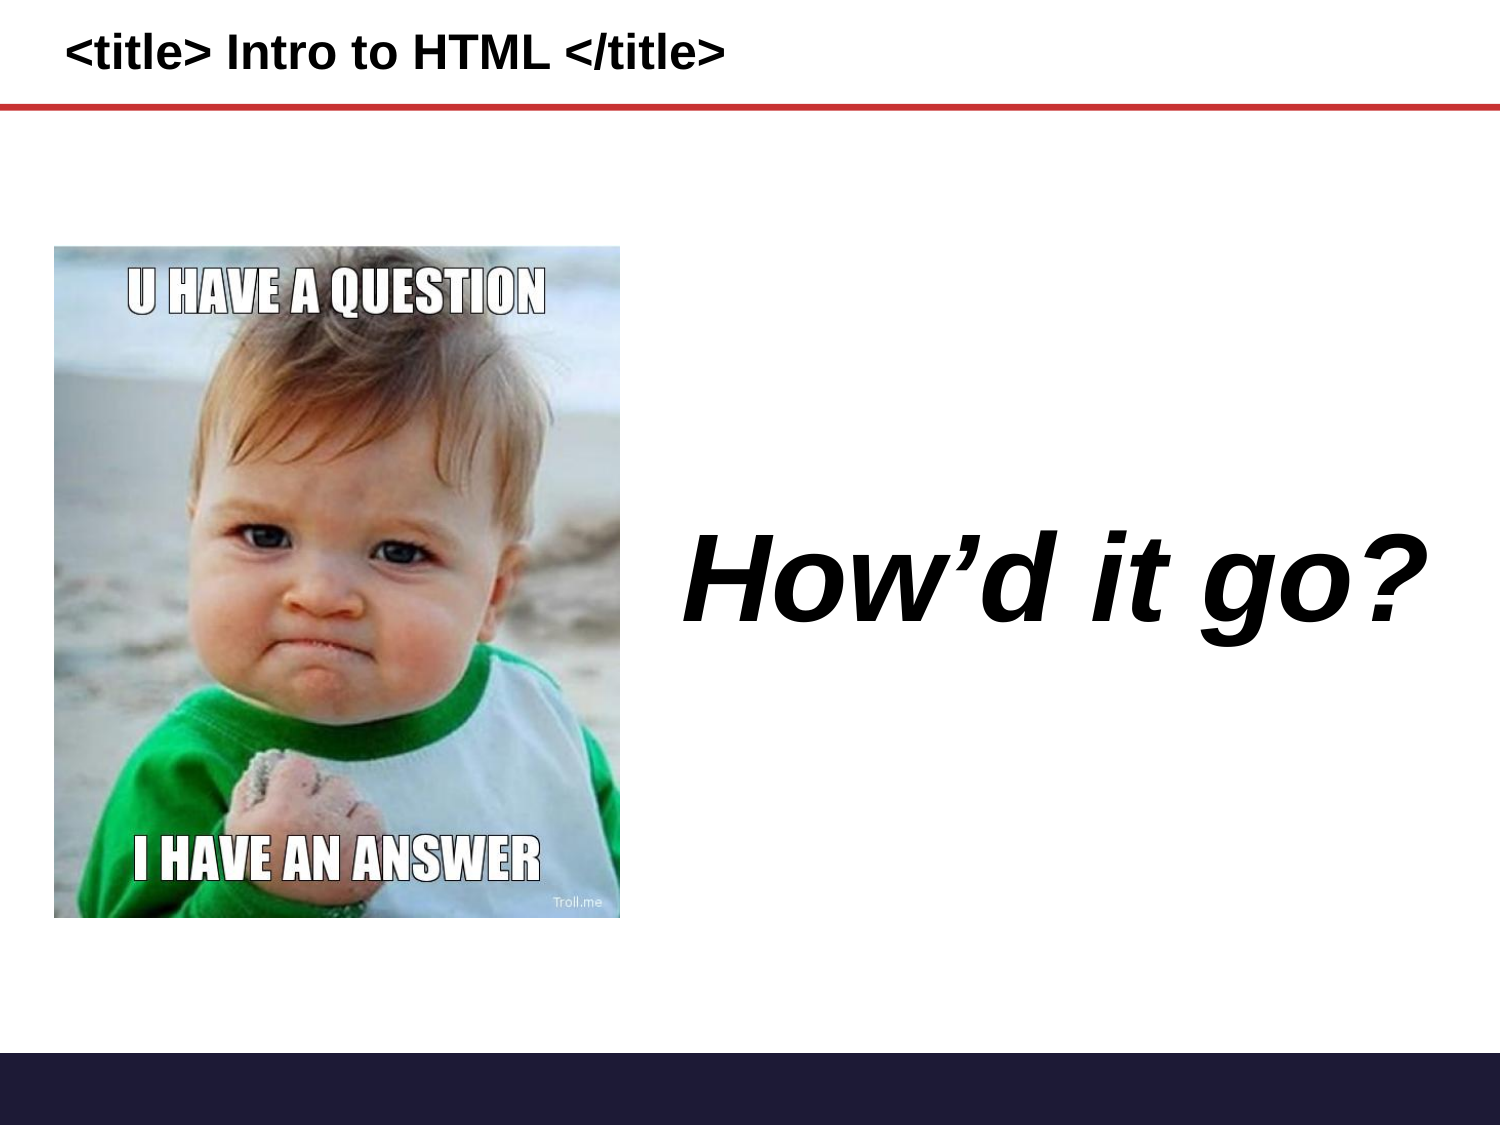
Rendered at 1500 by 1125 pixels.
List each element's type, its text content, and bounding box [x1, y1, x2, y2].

text_box <title> Intro to HTML </title> [50, 0, 948, 108]
text_box How’d it go? [624, 481, 1500, 662]
picture [53, 245, 620, 919]
